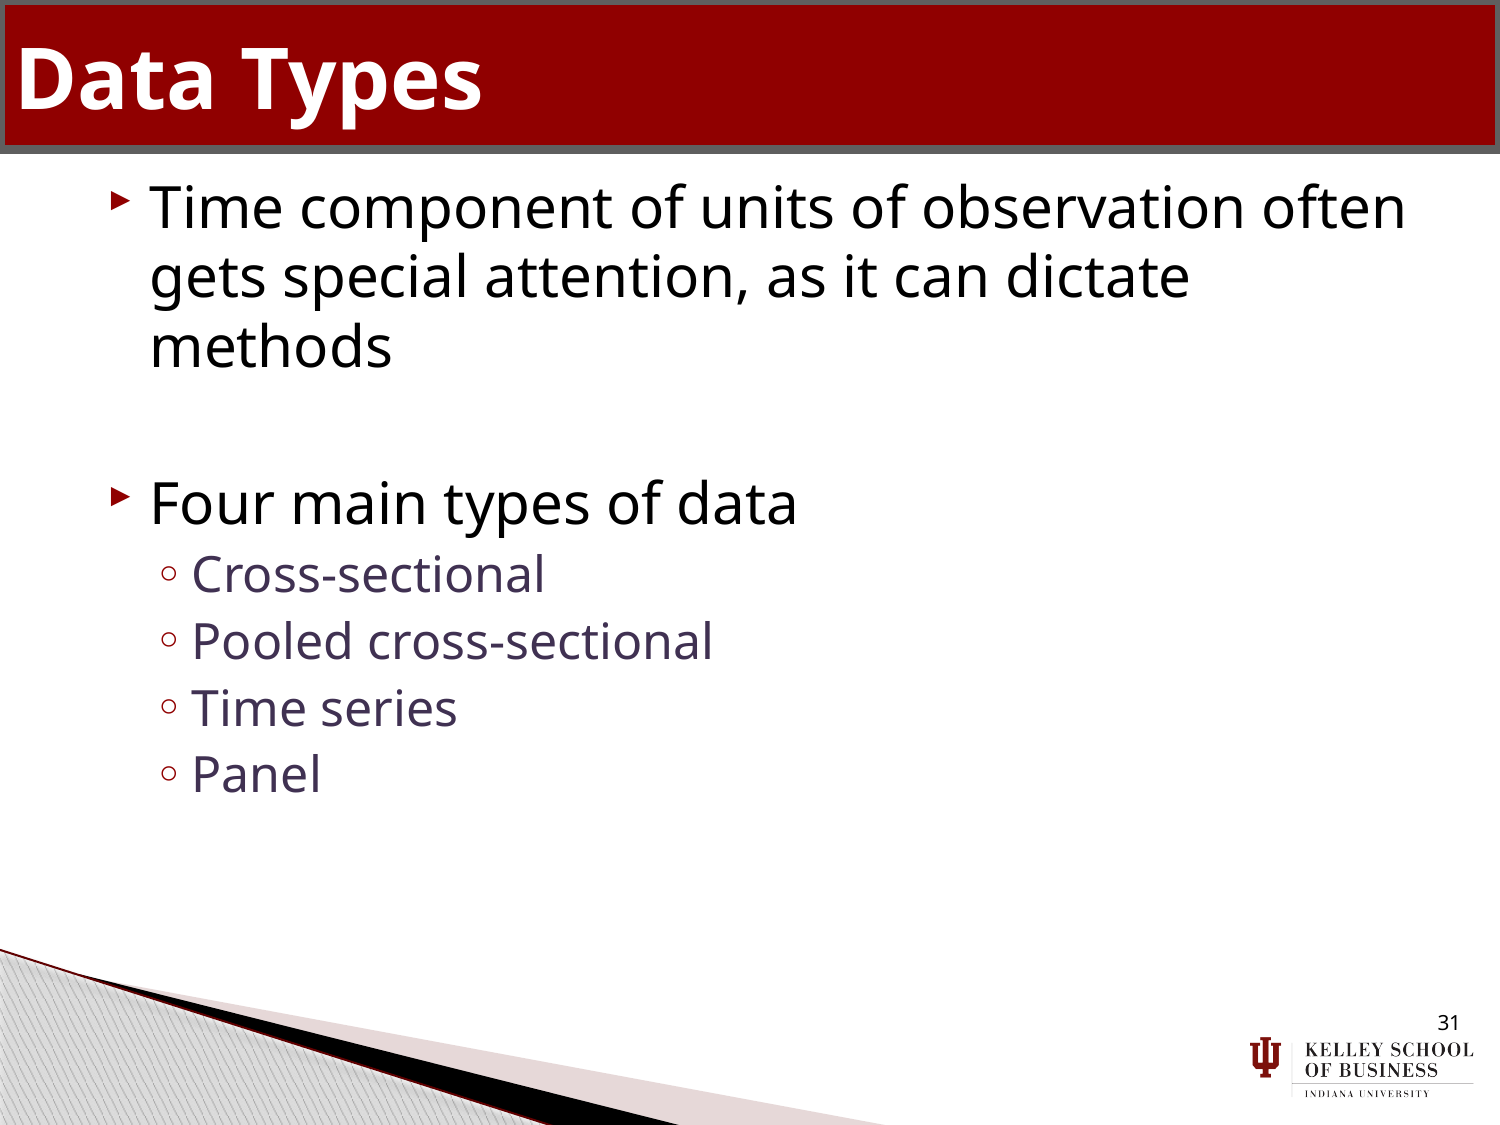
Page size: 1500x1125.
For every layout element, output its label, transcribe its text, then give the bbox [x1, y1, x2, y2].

title Data Types [0, 0, 1500, 154]
picture [1249, 1037, 1476, 1101]
list Time component of units of observation often gets special attention, as it can dictate methods Four main types of data Cross-sectional Pooled cross-sectional Time series Panel [75, 162, 1425, 988]
slide_number 31 [1415, 985, 1476, 1037]
